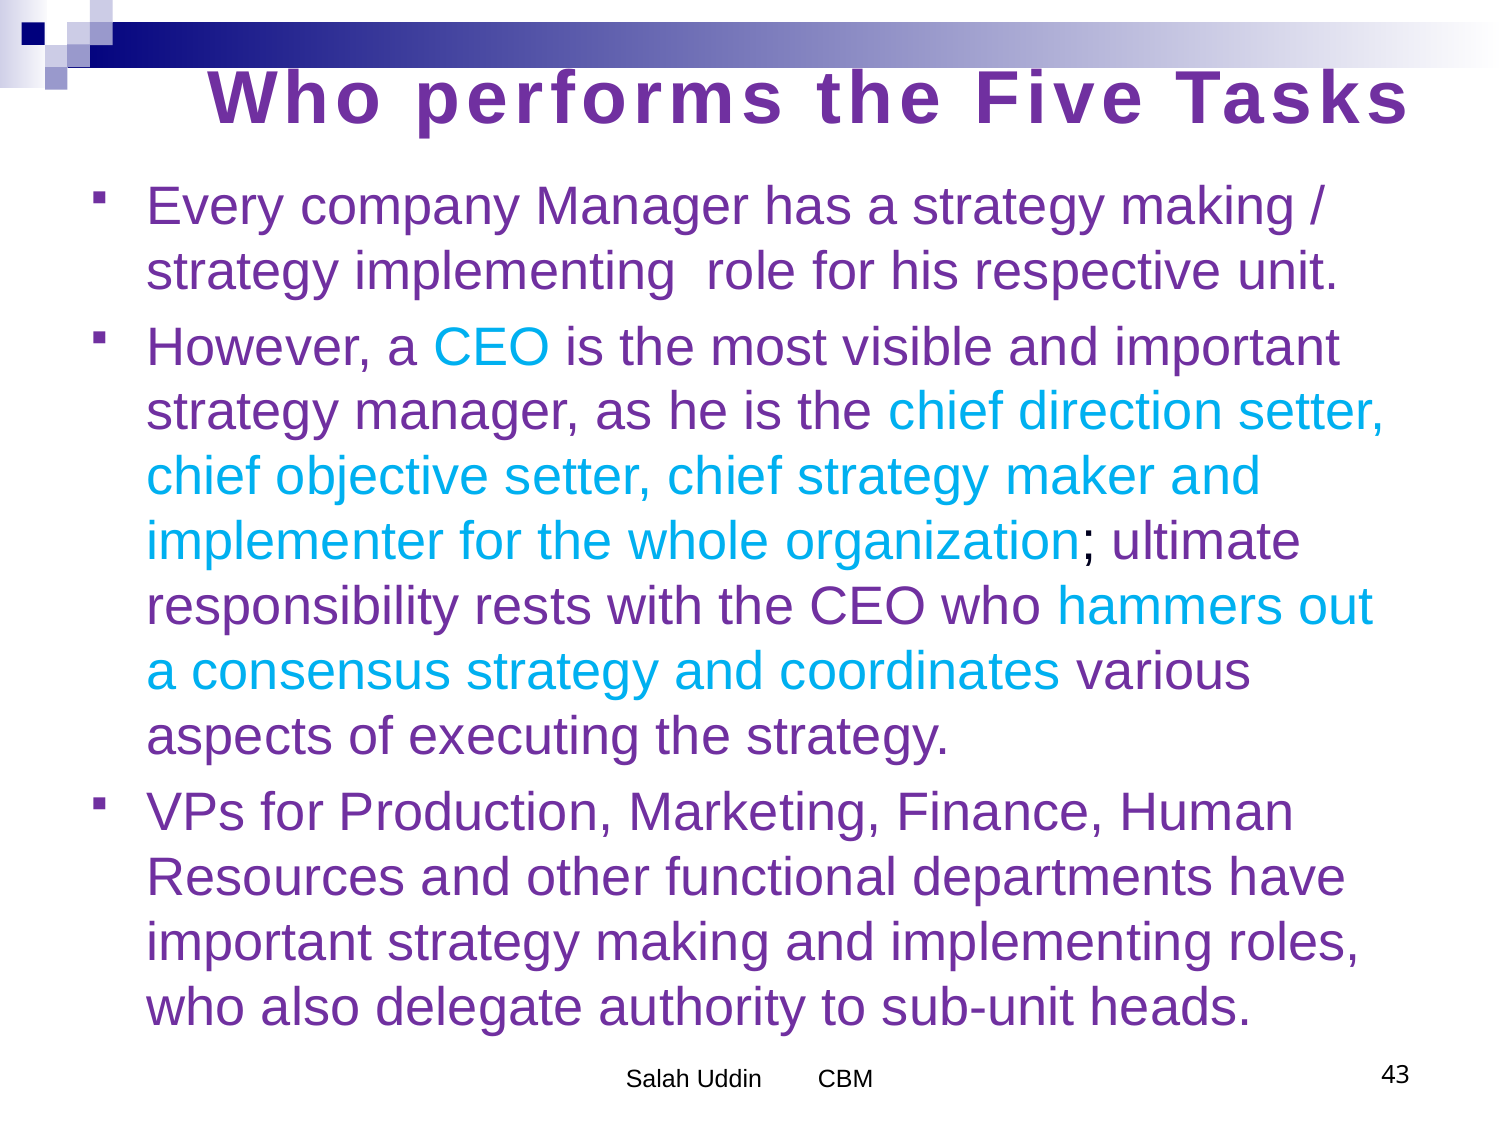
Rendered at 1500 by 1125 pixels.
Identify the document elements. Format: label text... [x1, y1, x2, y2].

footer Salah Uddin CBM [512, 1024, 988, 1101]
title Who performs the Five Tasks [74, 0, 1426, 162]
slide_number 43 [1074, 1024, 1426, 1101]
list Every company Manager has a strategy making / strategy implementing role for his respective unit. However, a CEO is the most visible and important strategy manager, as he is the chief direction setter, chief objective setter, chief strategy maker and implementer for the whole organization; ultimate responsibility rests with the CEO who hammers out a consensus strategy and coordinates various aspects of executing the strategy. VPs for Production, Marketing, Finance, Human Resources and other functional departments have important strategy making and implementing roles, who also delegate authority to sub-unit heads. [74, 162, 1426, 1063]
